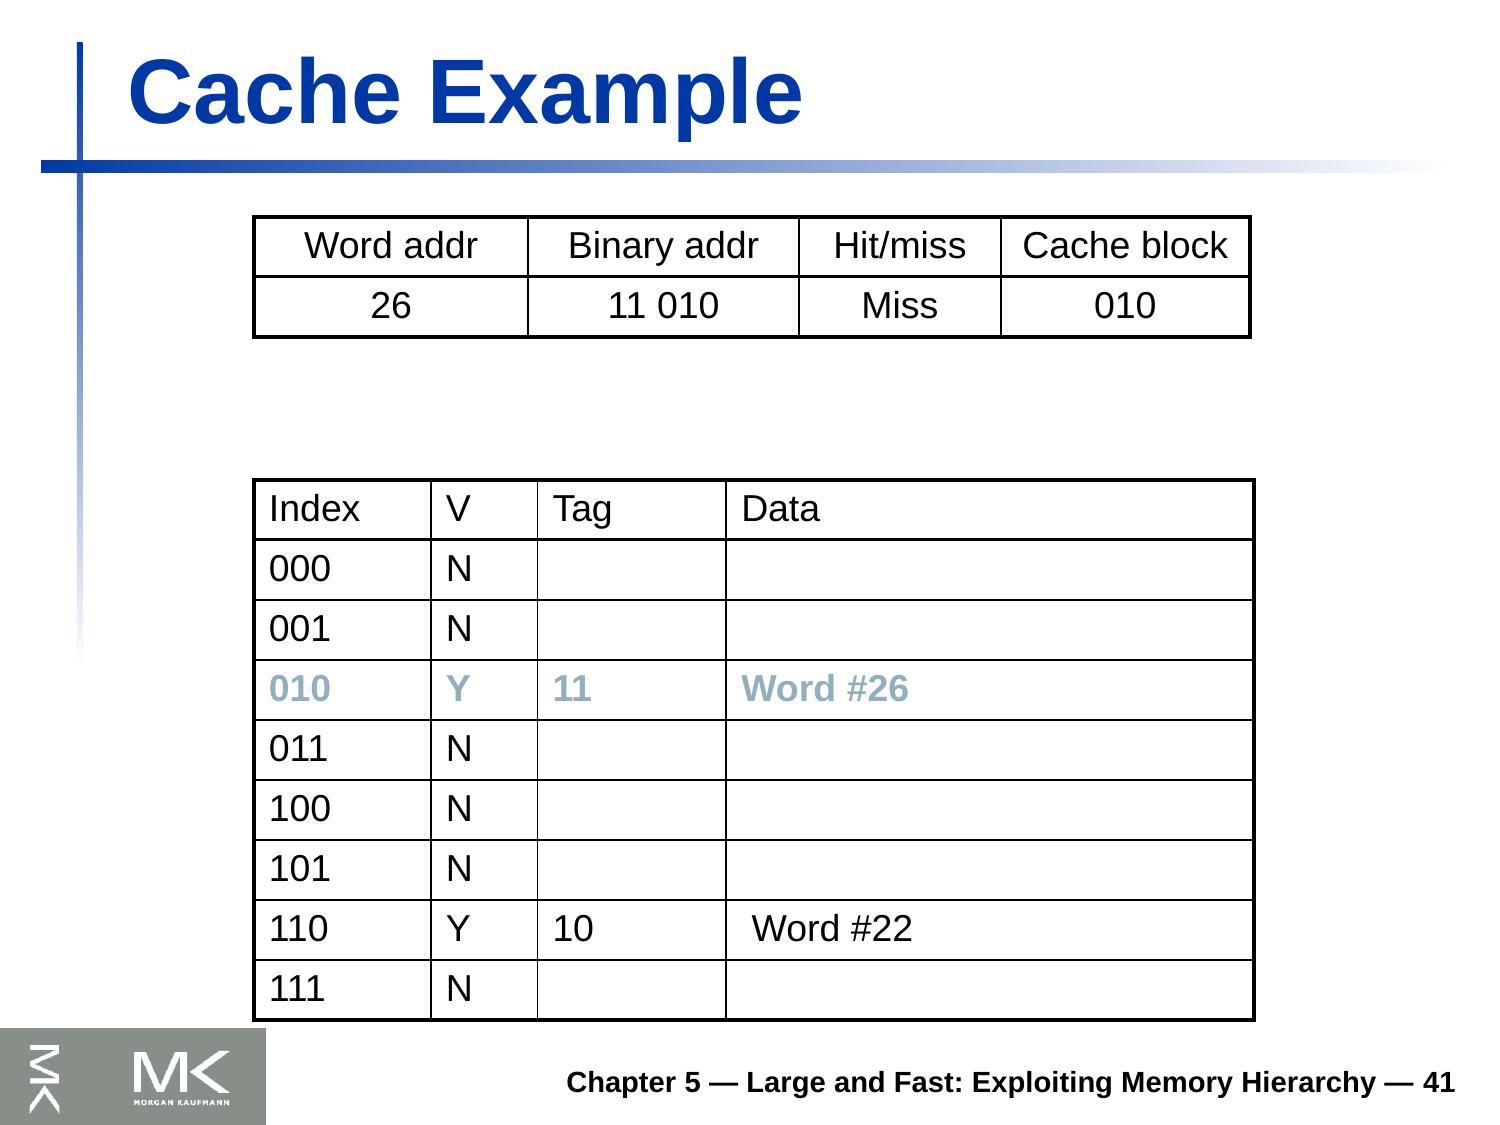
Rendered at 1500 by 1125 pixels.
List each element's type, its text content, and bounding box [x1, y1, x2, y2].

table_cell 000 [256, 541, 430, 599]
table_cell 10 [538, 901, 725, 959]
footer Chapter 5 — Large and Fast: Exploiting Memory Hierarchy — 41 [277, 1046, 1471, 1106]
table_header V [432, 482, 537, 538]
table_cell 11 [538, 661, 725, 719]
table_cell [538, 781, 725, 839]
title Cache Example [112, 23, 1468, 149]
table_cell [727, 961, 1252, 1018]
table_cell 11 010 [529, 278, 798, 335]
table_cell [538, 961, 725, 1018]
picture [0, 1028, 266, 1125]
table_cell [538, 721, 725, 779]
table_header Hit/miss [800, 219, 1000, 275]
table_cell Y [432, 661, 537, 719]
table_cell 101 [256, 841, 430, 899]
table_cell 110 [256, 901, 430, 959]
table_cell N [432, 961, 537, 1018]
table_cell 001 [256, 601, 430, 659]
table_header Index [256, 482, 430, 538]
table_cell 010 [256, 661, 430, 719]
table_cell [727, 721, 1252, 779]
table_cell Miss [800, 278, 1000, 335]
table_cell 011 [256, 721, 430, 779]
table_cell 111 [256, 961, 430, 1018]
table_header Word addr [256, 219, 527, 275]
table_header Data [727, 482, 1252, 538]
table_cell [538, 601, 725, 659]
table_cell [727, 841, 1252, 899]
table_header Tag [538, 482, 725, 538]
table_cell [538, 541, 725, 599]
table_cell N [432, 781, 537, 839]
table_cell Y [432, 901, 537, 959]
table_cell 010 [1002, 278, 1248, 335]
table_cell 26 [256, 278, 527, 335]
table_cell [727, 541, 1252, 599]
table_cell [727, 781, 1252, 839]
table_cell [538, 841, 725, 899]
table_cell [727, 601, 1252, 659]
table_header Binary addr [529, 219, 798, 275]
table_header Cache block [1002, 219, 1248, 275]
table_cell N [432, 841, 537, 899]
table_cell Word #26 [727, 661, 1252, 719]
table_cell N [432, 541, 537, 599]
table_cell 100 [256, 781, 430, 839]
table_cell Word #22 [727, 901, 1252, 959]
table_cell N [432, 601, 537, 659]
table_cell N [432, 721, 537, 779]
